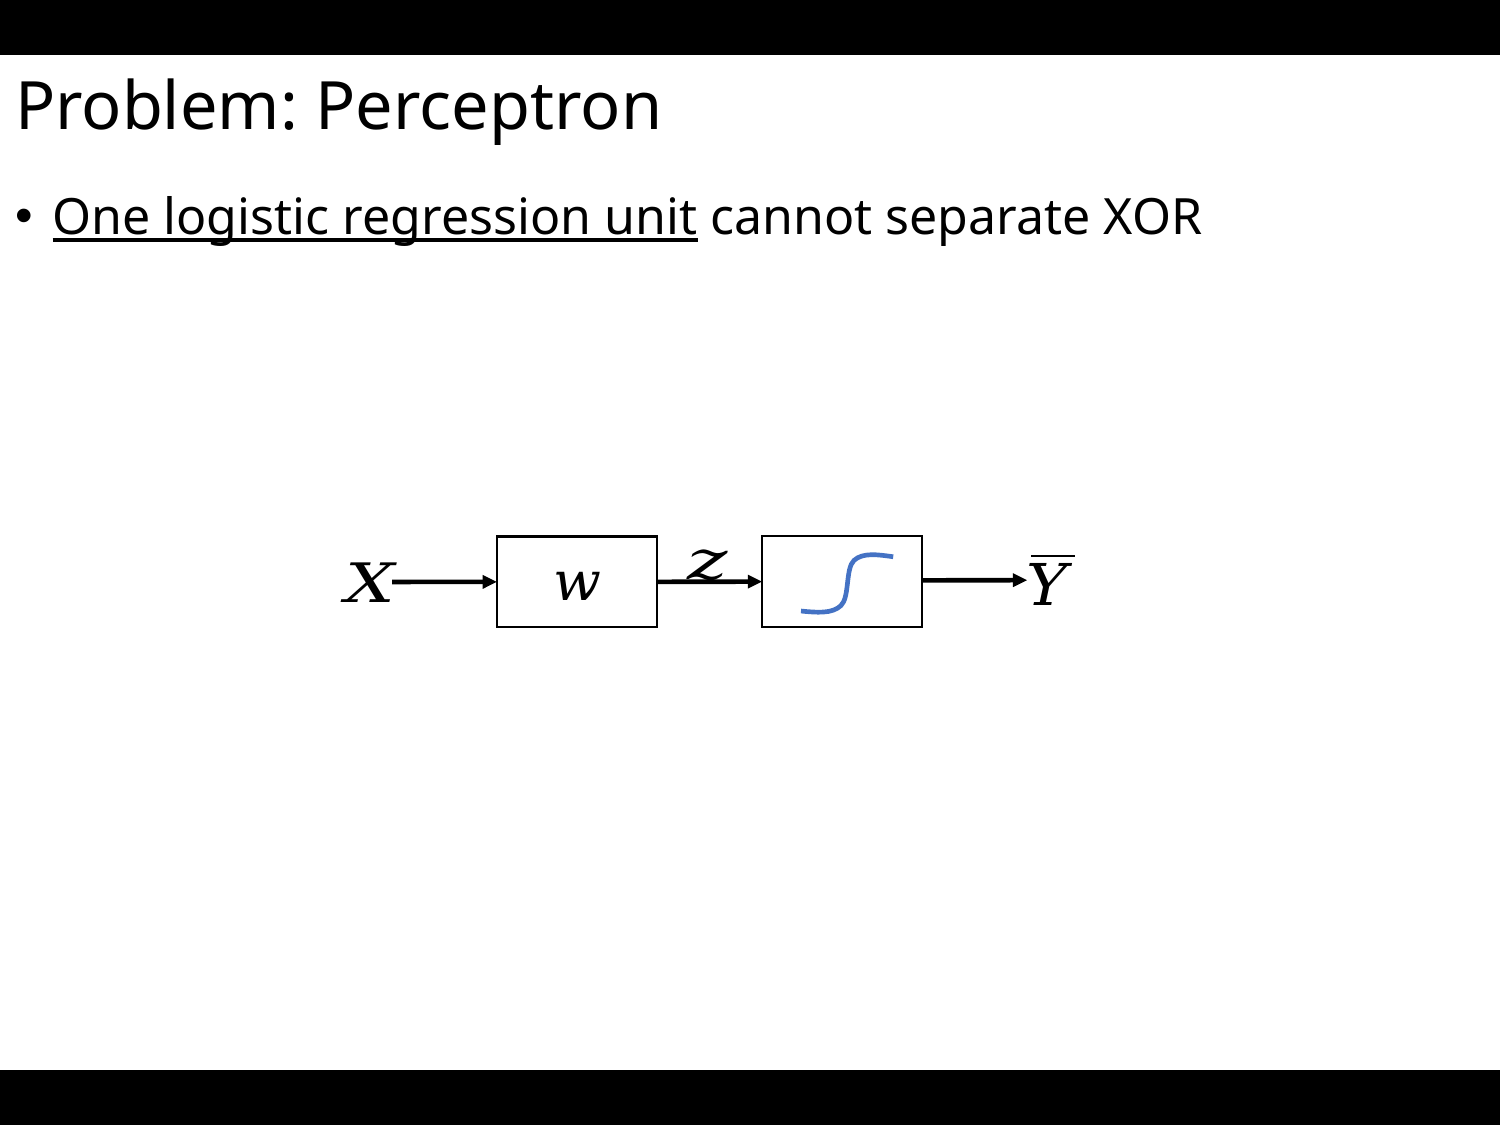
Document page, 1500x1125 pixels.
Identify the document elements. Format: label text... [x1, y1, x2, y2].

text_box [336, 531, 1077, 628]
list One logistic regression unit cannot separate XOR [0, 183, 1500, 1071]
title Problem: Perceptron [0, 59, 1500, 156]
